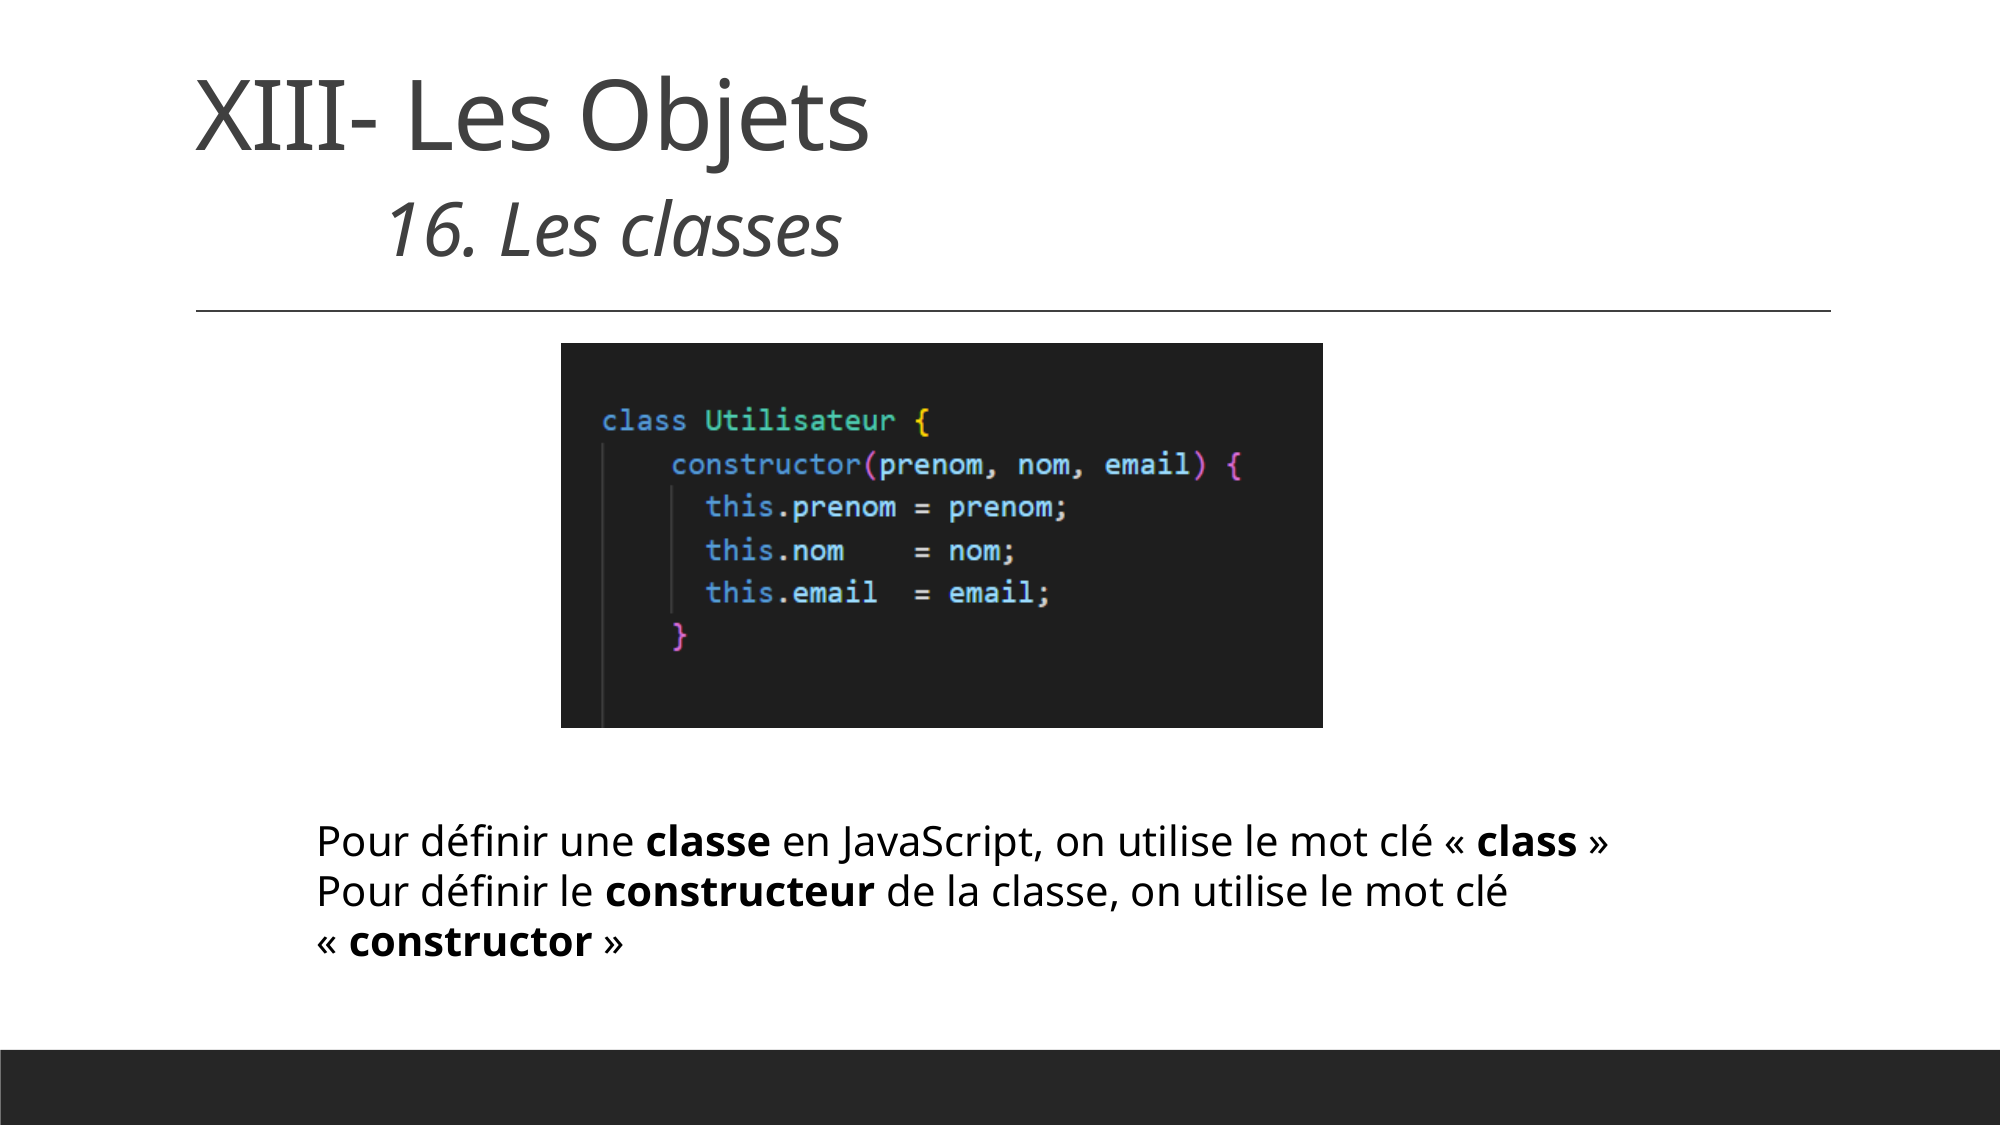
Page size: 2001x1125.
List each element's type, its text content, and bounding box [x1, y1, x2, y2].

text_box Pour définir une classe en JavaScript, on utilise le mot clé « class » Pour définir le constructeur de la classe, on utilise le mot clé « constructor » [301, 807, 1668, 973]
picture [560, 342, 1323, 729]
title XIII- Les Objets 16. Les classes [180, 47, 2000, 285]
